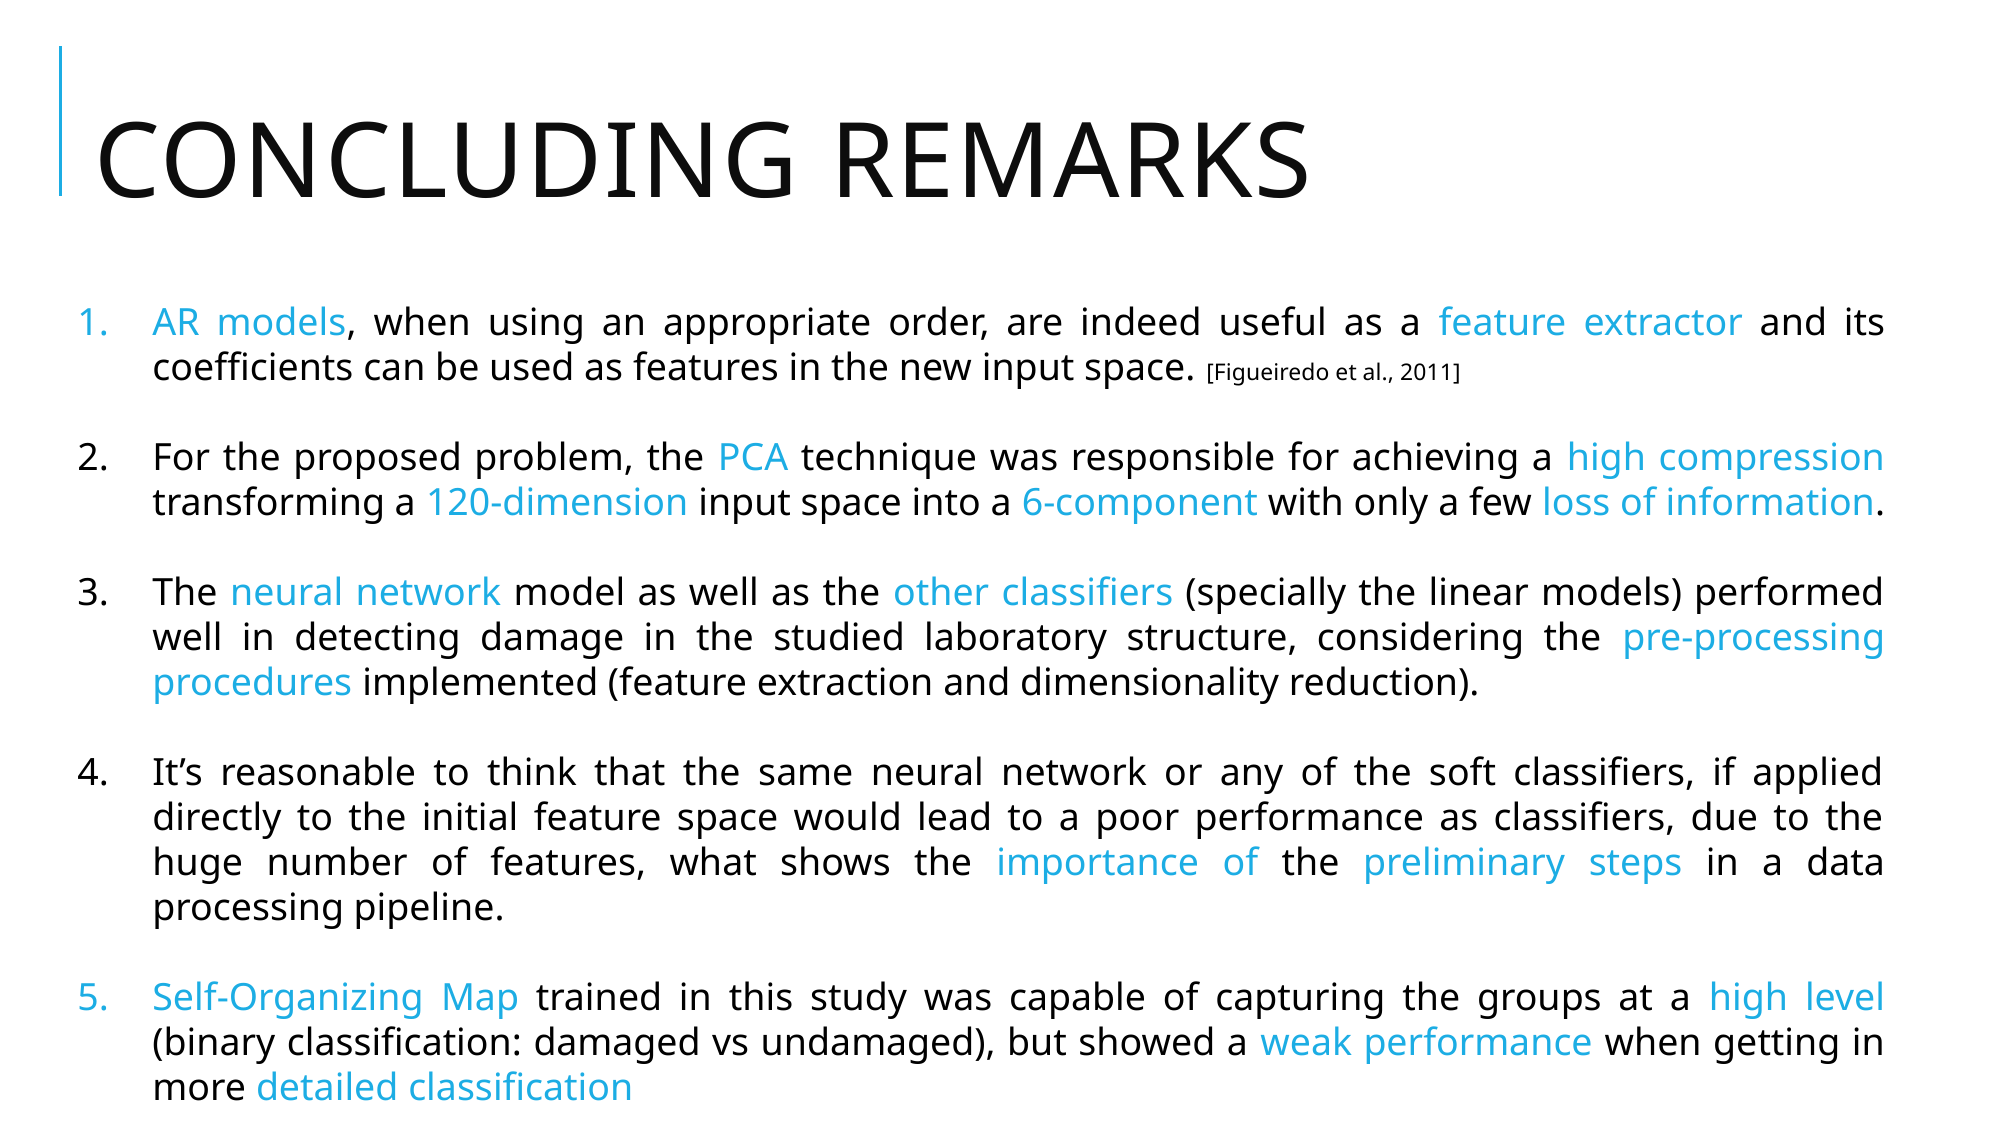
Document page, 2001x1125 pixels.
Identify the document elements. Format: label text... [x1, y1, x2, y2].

text_box AR models, when using an appropriate order, are indeed useful as a feature extractor and its coefficients can be used as features in the new input space. [Figueiredo et al., 2011] For the proposed problem, the PCA technique was responsible for achieving a high compression transforming a 120-dimension input space into a 6-component with only a few loss of information. The neural network model as well as the other classifiers (specially the linear models) performed well in detecting damage in the studied laboratory structure, considering the pre-processing procedures implemented (feature extraction and dimensionality reduction). It’s reasonable to think that the same neural network or any of the soft classifiers, if applied directly to the initial feature space would lead to a poor performance as classifiers, due to the huge number of features, what shows the importance of the preliminary steps in a data processing pipeline. Self-Organizing Map trained in this study was capable of capturing the groups at a high level (binary classification: damaged vs undamaged), but showed a weak performance when getting in more detailed classification [62, 290, 1900, 1115]
title Concluding remarks [79, 44, 1674, 290]
